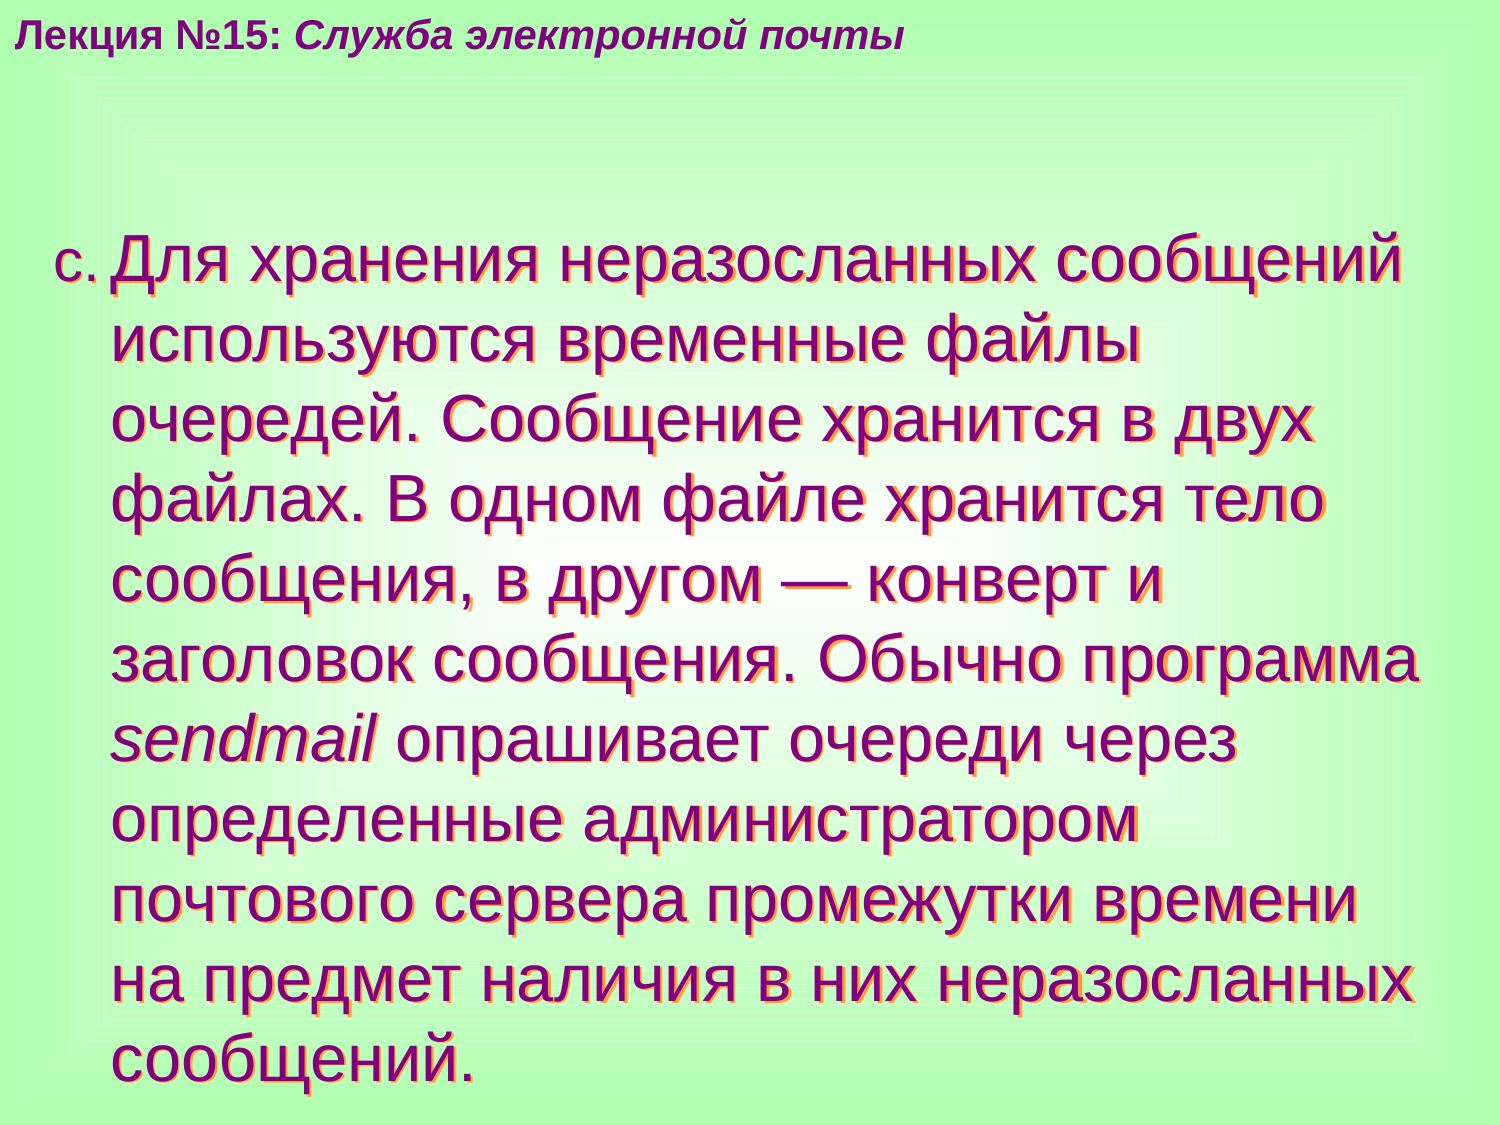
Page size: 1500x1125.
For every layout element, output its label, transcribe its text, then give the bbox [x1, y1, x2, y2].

text_box Для хранения неразосланных сообщений используются временные файлы очередей. Сообщение хранится в двух файлах. В одном файле хранится тело сообщения, в другом — конверт и заголовок сообщения. Обычно программа sendmail опрашивает очереди через определенные администратором почтового сервера промежутки времени на предмет наличия в них неразосланных сообщений. [39, 207, 1453, 1102]
text_box Лекция №15: Служба электронной почты [0, 0, 1500, 65]
